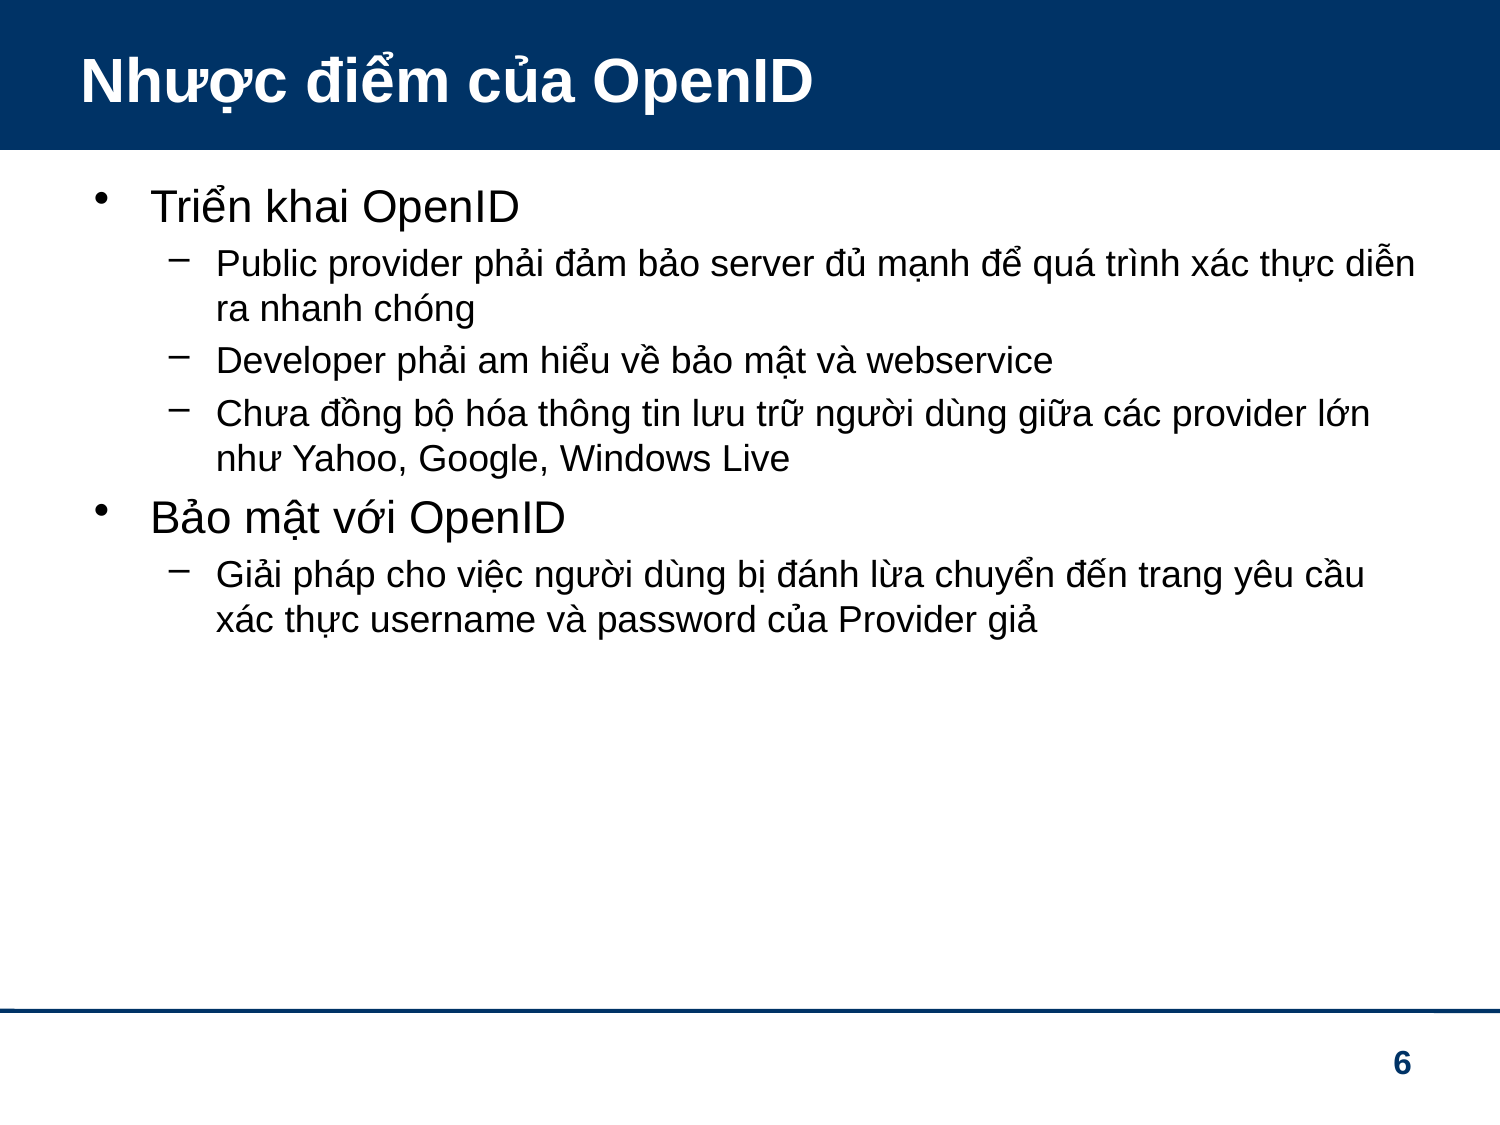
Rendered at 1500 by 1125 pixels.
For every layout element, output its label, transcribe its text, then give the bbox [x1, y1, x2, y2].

title Nhược điểm của OpenID [64, 45, 1265, 110]
list Triển khai OpenID Public provider phải đảm bảo server đủ mạnh để quá trình xác thực diễn ra nhanh chóng Developer phải am hiểu về bảo mật và webservice Chưa đồng bộ hóa thông tin lưu trữ người dùng giữa các provider lớn như Yahoo, Google, Windows Live Bảo mật với OpenID Giải pháp cho việc người dùng bị đánh lừa chuyển đến trang yêu cầu xác thực username và password của Provider giả [78, 168, 1440, 969]
